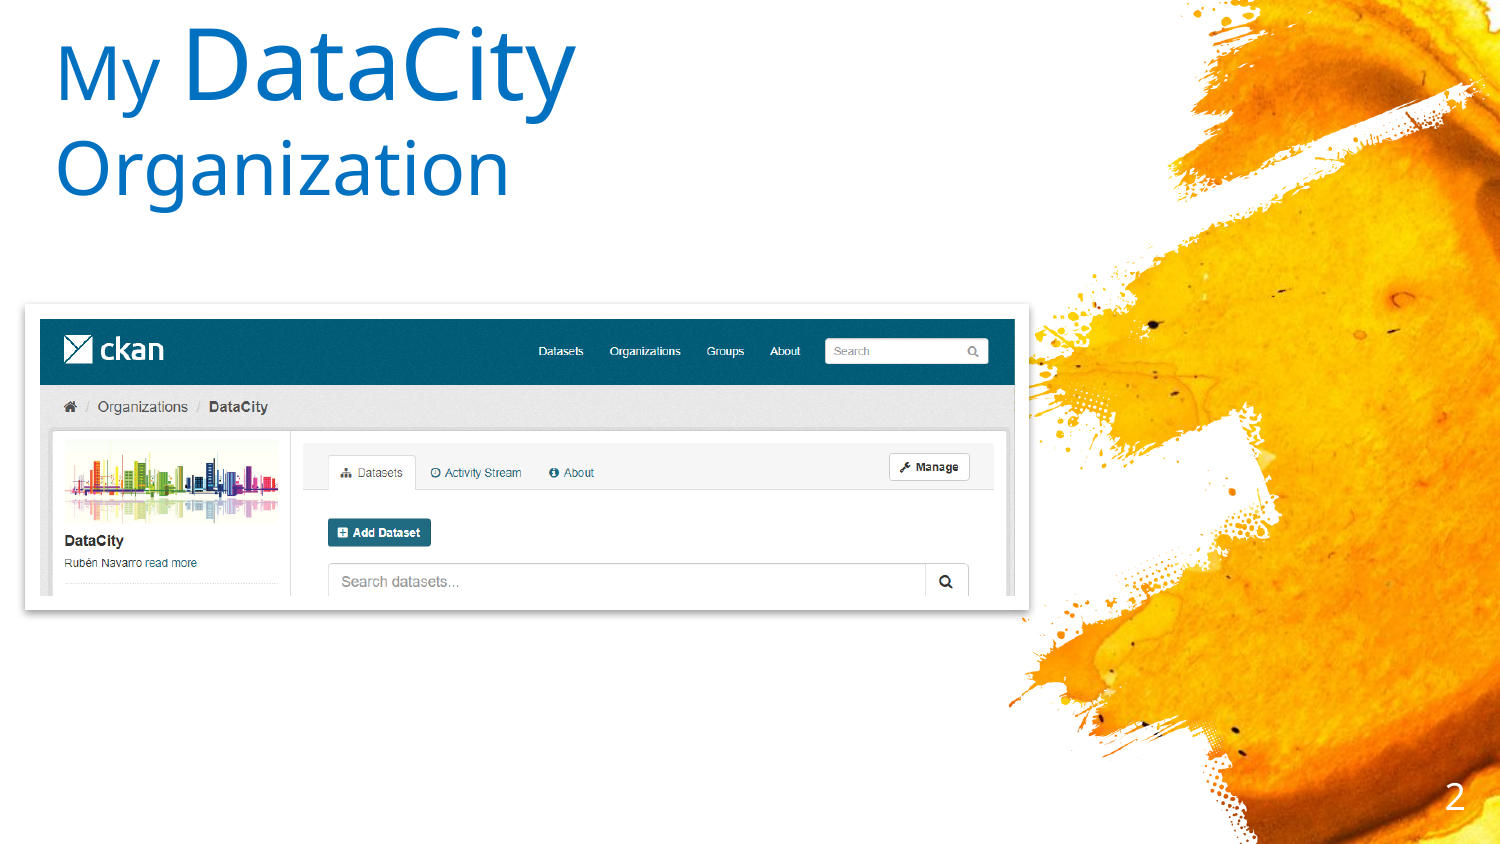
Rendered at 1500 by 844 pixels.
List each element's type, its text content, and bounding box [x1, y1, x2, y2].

title My DataCity Organization [39, 84, 1060, 226]
picture [0, 0, 1500, 844]
slide_number 2 [1391, 766, 1482, 832]
